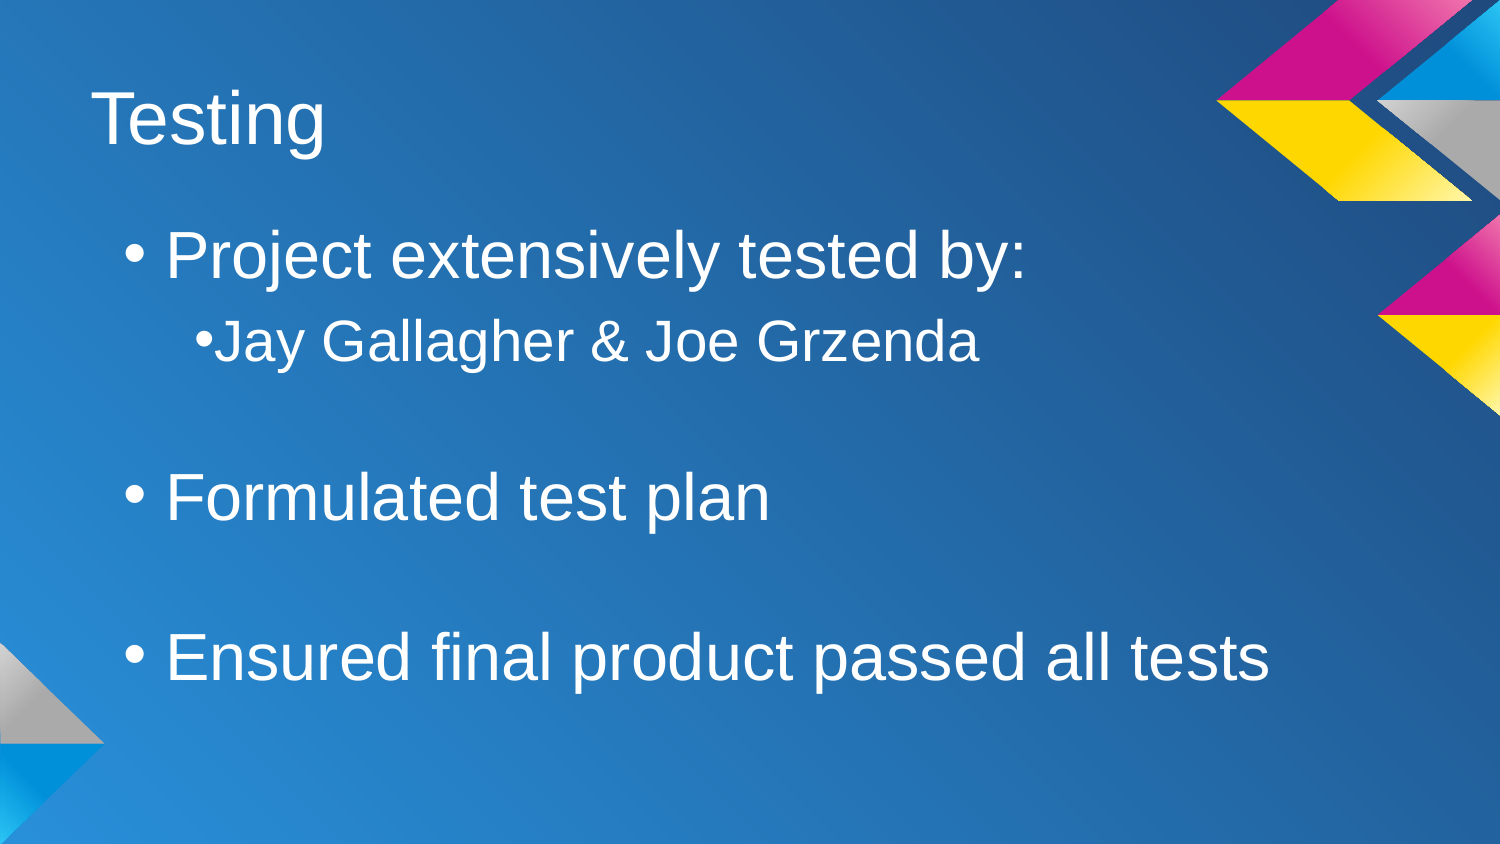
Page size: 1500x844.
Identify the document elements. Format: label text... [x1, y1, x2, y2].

list Project extensively tested by: Jay Gallagher & Joe Grzenda Formulated test plan Ensured final product passed all tests [75, 196, 1425, 793]
title Testing [75, 33, 1204, 175]
